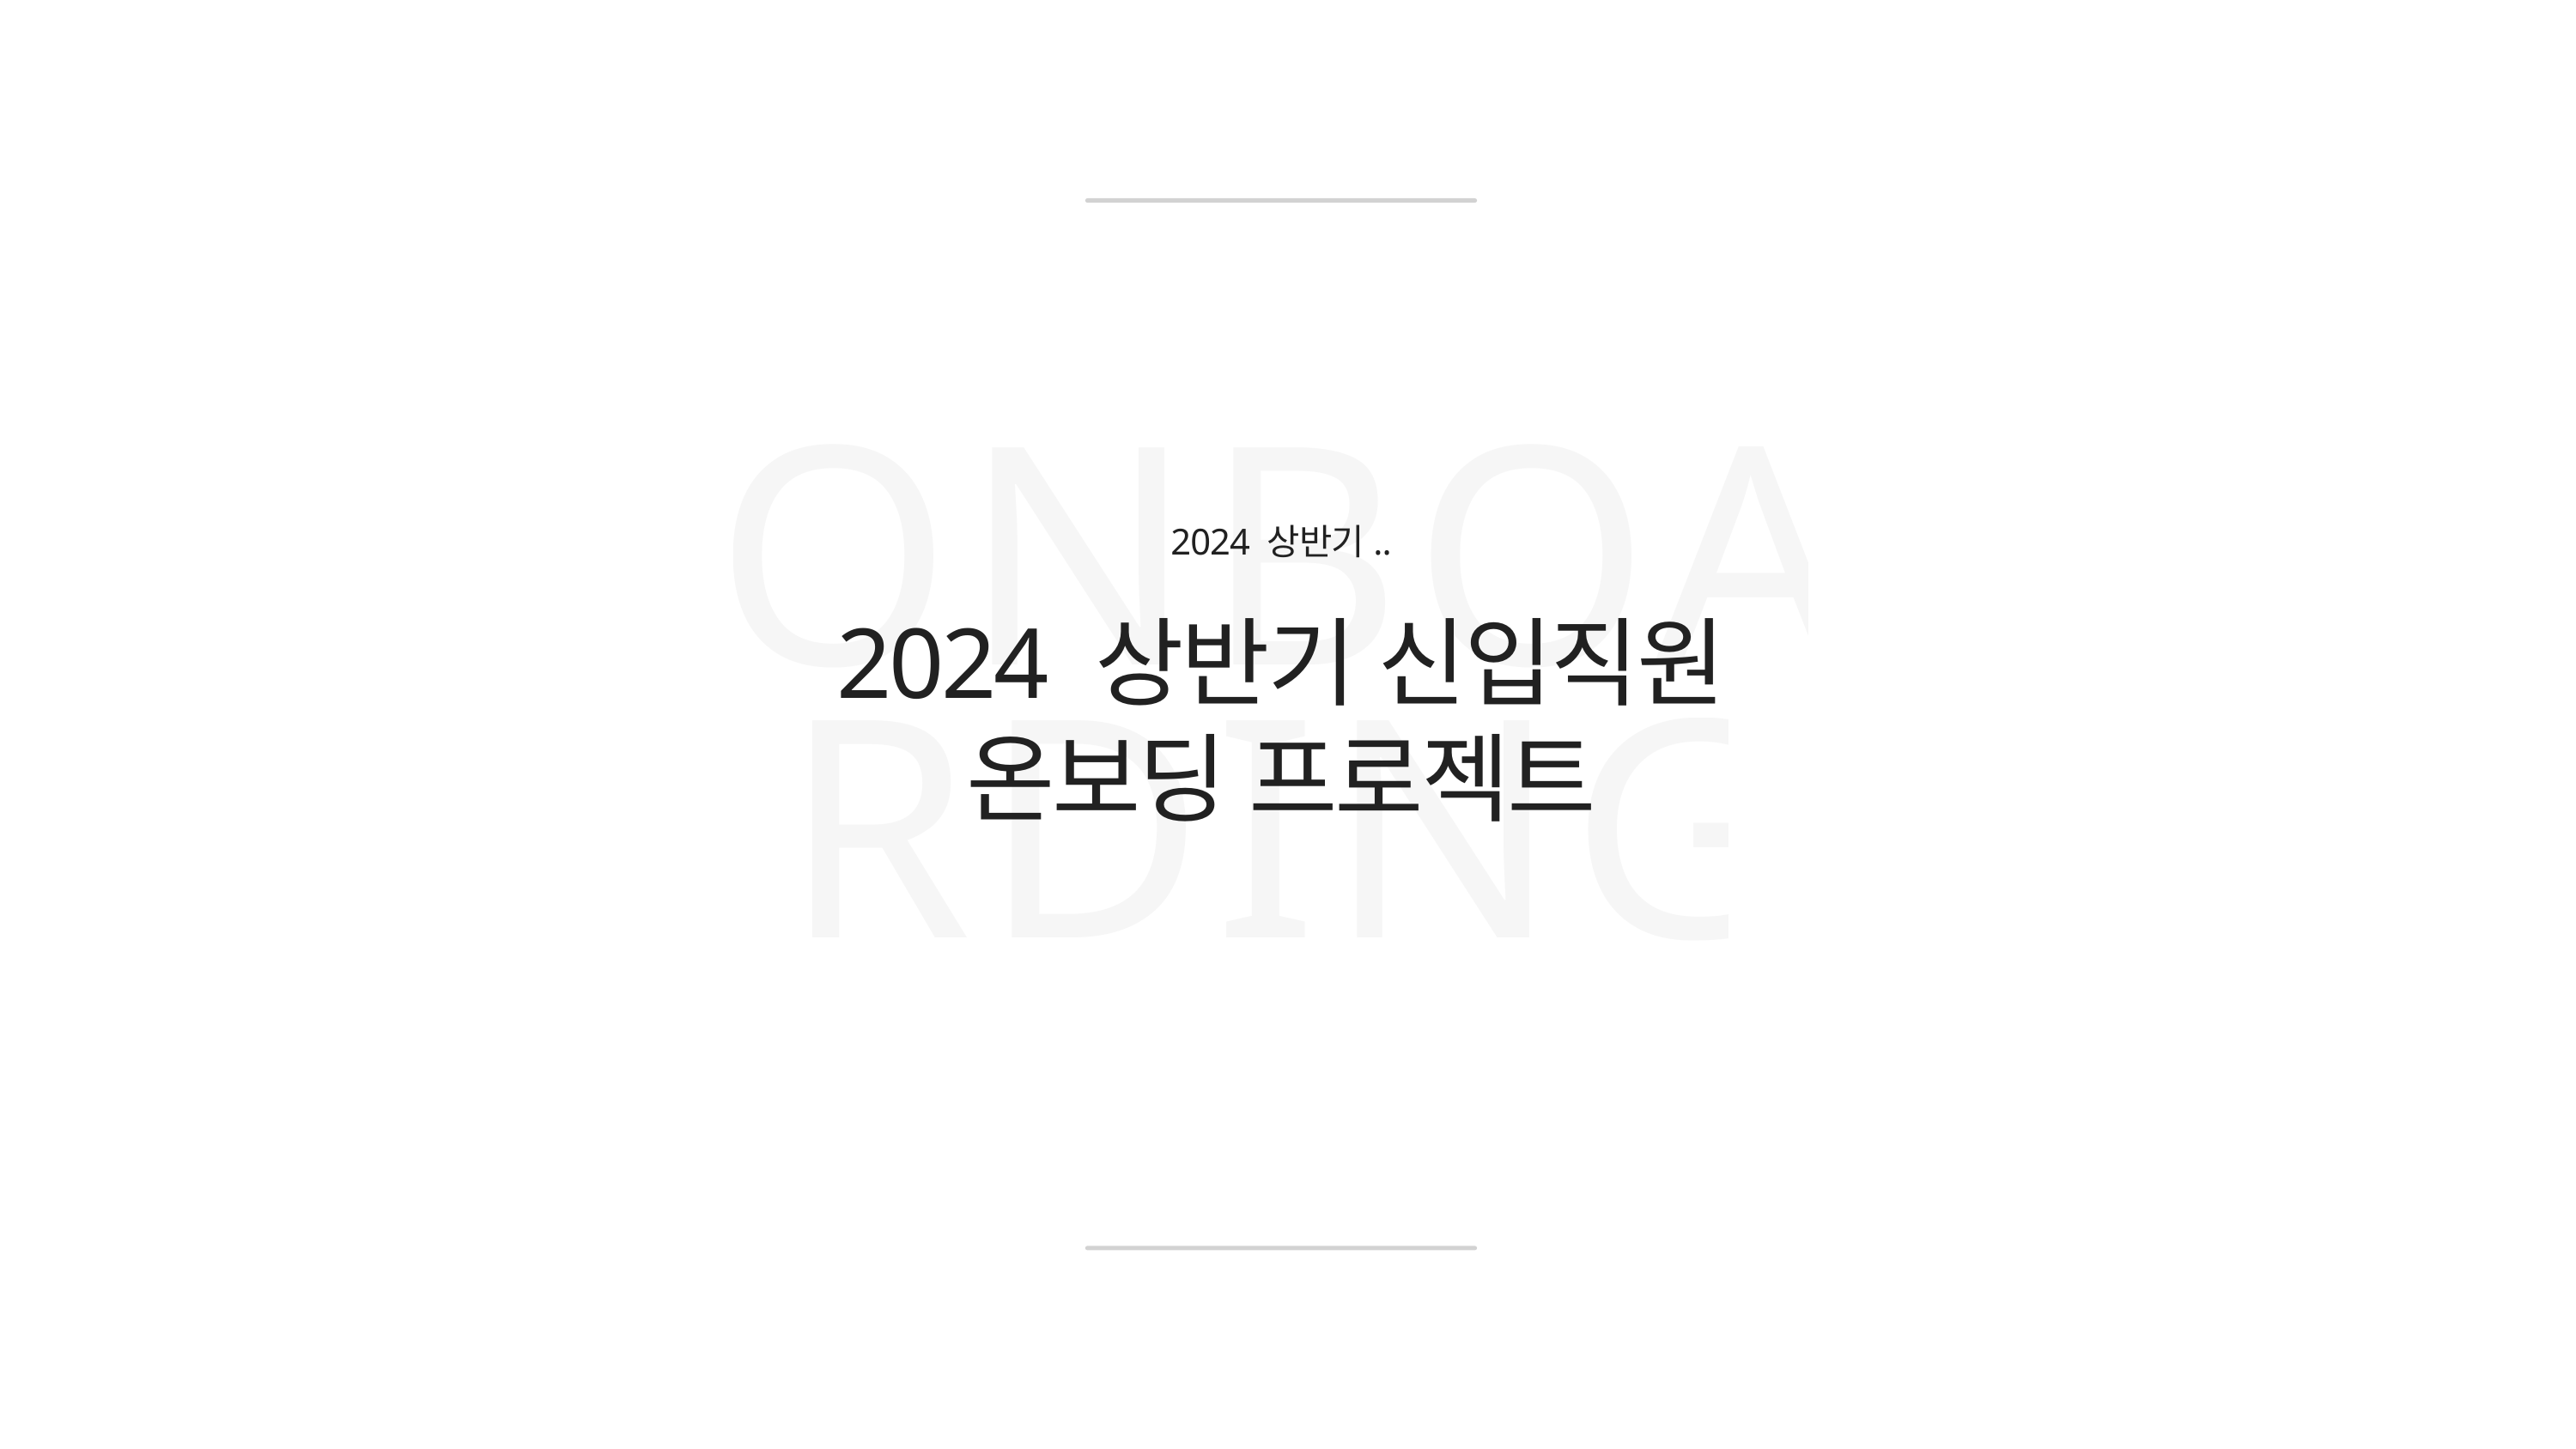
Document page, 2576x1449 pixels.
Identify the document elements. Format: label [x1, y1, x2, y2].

text_box [633, 200, 1943, 1249]
